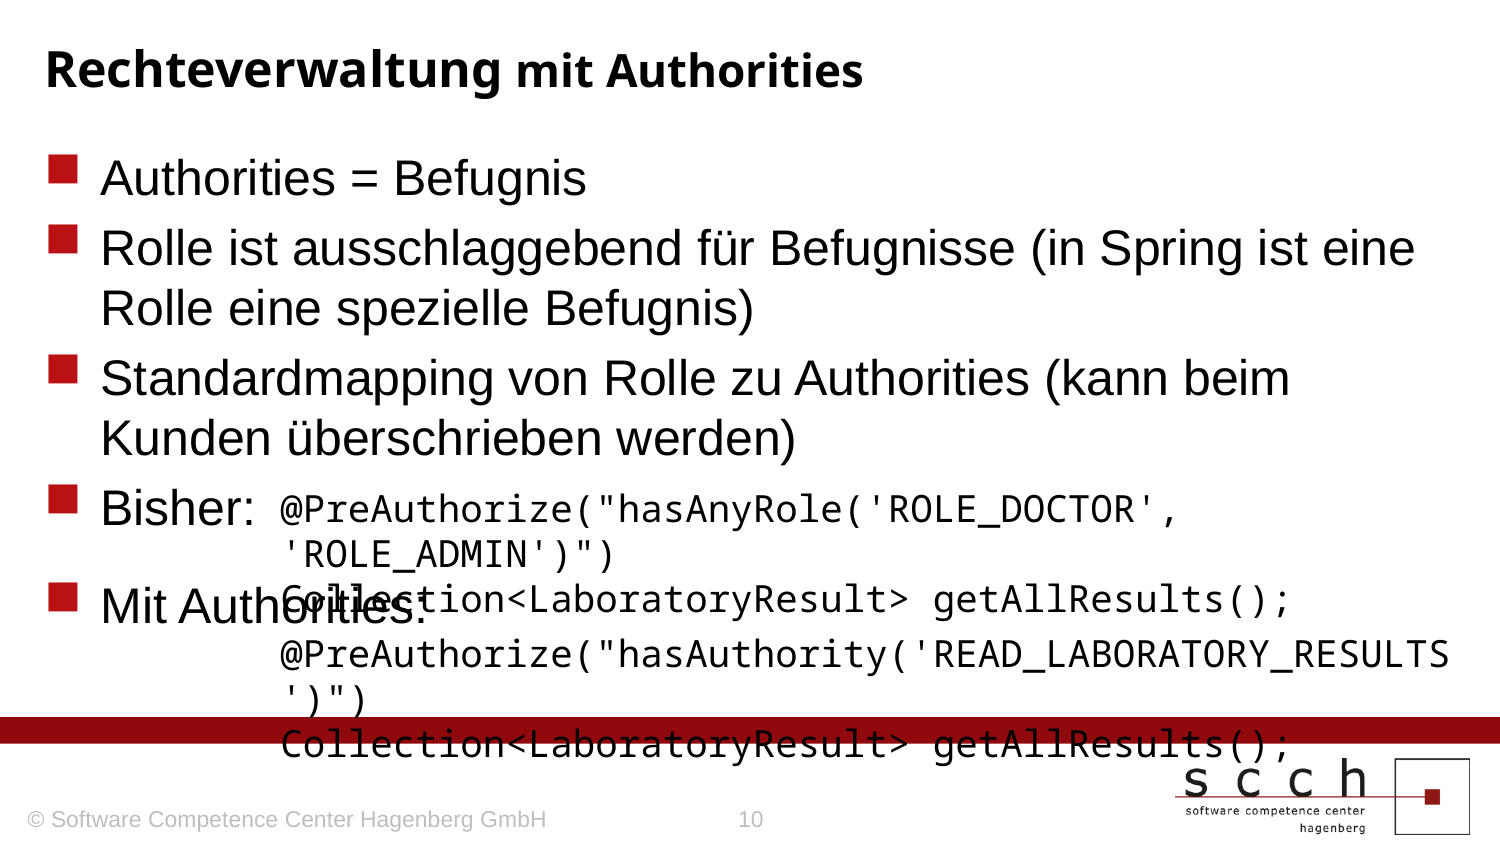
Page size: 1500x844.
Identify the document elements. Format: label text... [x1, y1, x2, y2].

slide_number 10 [679, 796, 779, 825]
footer © Software Competence Center Hagenberg GmbH [12, 796, 621, 825]
picture [1175, 773, 1470, 835]
list Authorities = Befugnis Rolle ist ausschlaggebend für Befugnisse (in Spring ist eine Rolle eine spezielle Befugnis) Standardmapping von Rolle zu Authorities (kann beim Kunden überschrieben werden) Bisher: Mit Authorities: [29, 138, 1471, 706]
text_box @PreAuthorize("hasAuthority('READ_LABORATORY_RESULTS')") Collection<LaboratoryResult> getAllResults(); [265, 622, 1471, 773]
text_box @PreAuthorize("hasAnyRole('ROLE_DOCTOR', 'ROLE_ADMIN')") Collection<LaboratoryResult> getAllResults(); [265, 478, 1471, 622]
title Rechteverwaltung mit Authorities [29, 23, 1471, 112]
